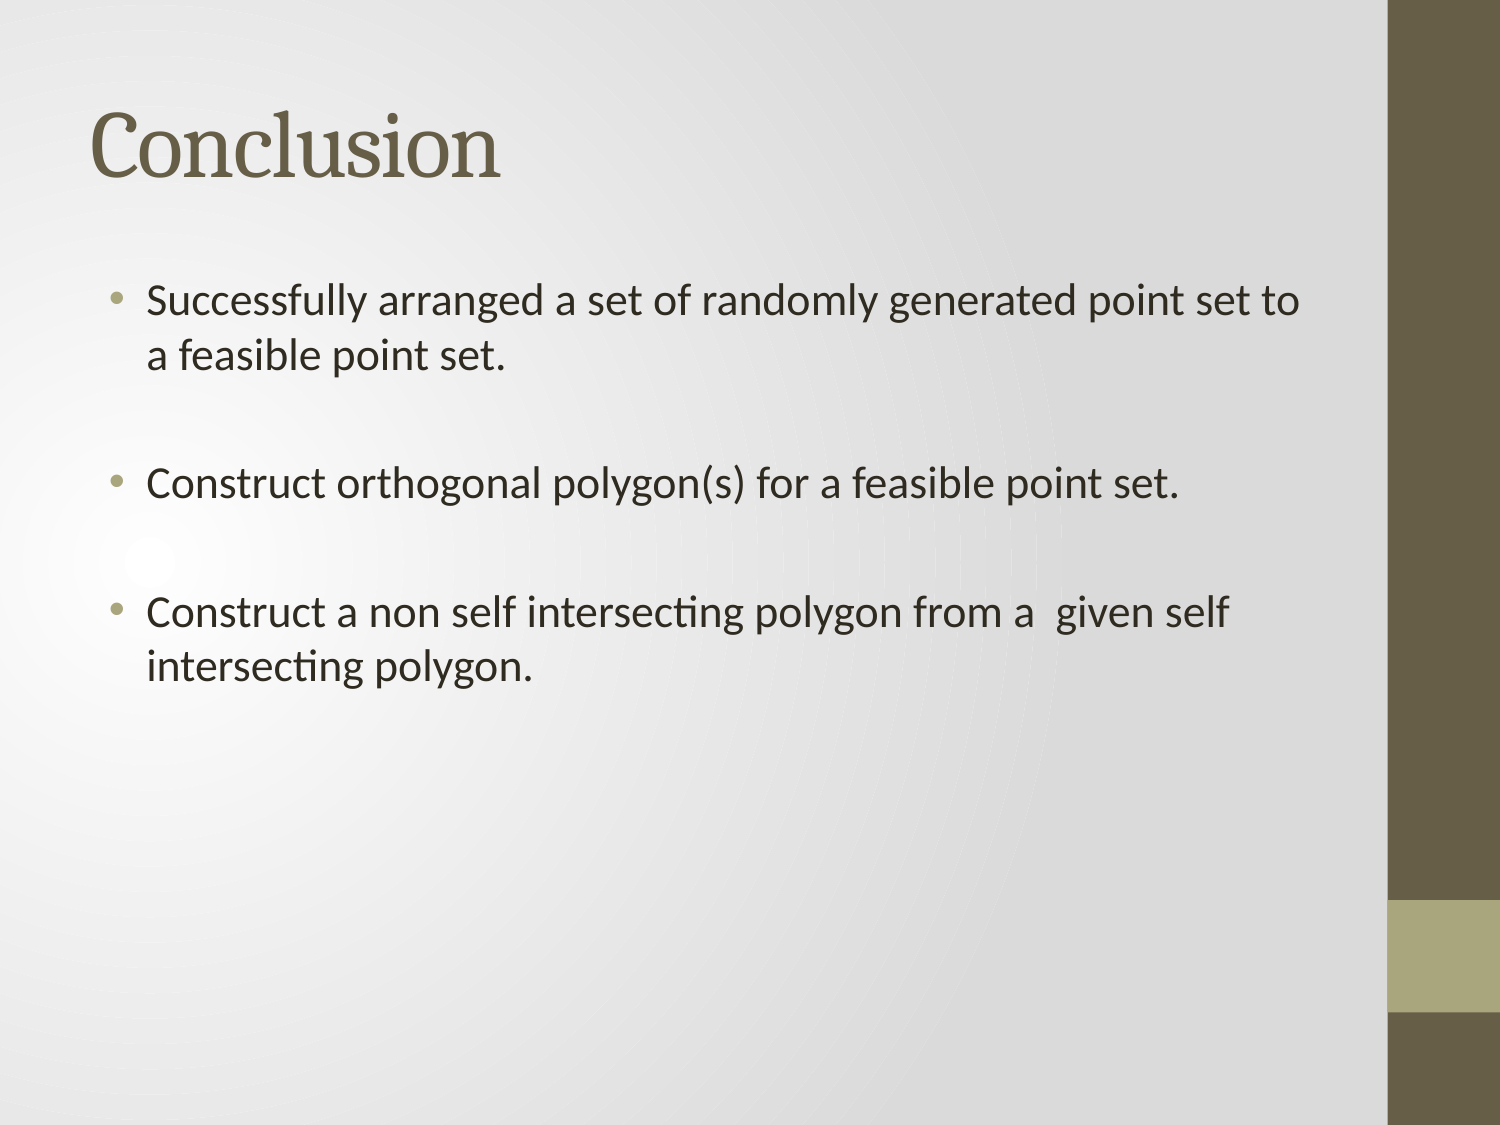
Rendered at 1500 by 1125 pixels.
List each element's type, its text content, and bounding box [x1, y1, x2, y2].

title Conclusion [75, 45, 1325, 233]
list Successfully arranged a set of randomly generated point set to a feasible point set. Construct orthogonal polygon(s) for a feasible point set. Construct a non self intersecting polygon from a given self intersecting polygon. [75, 262, 1325, 1050]
